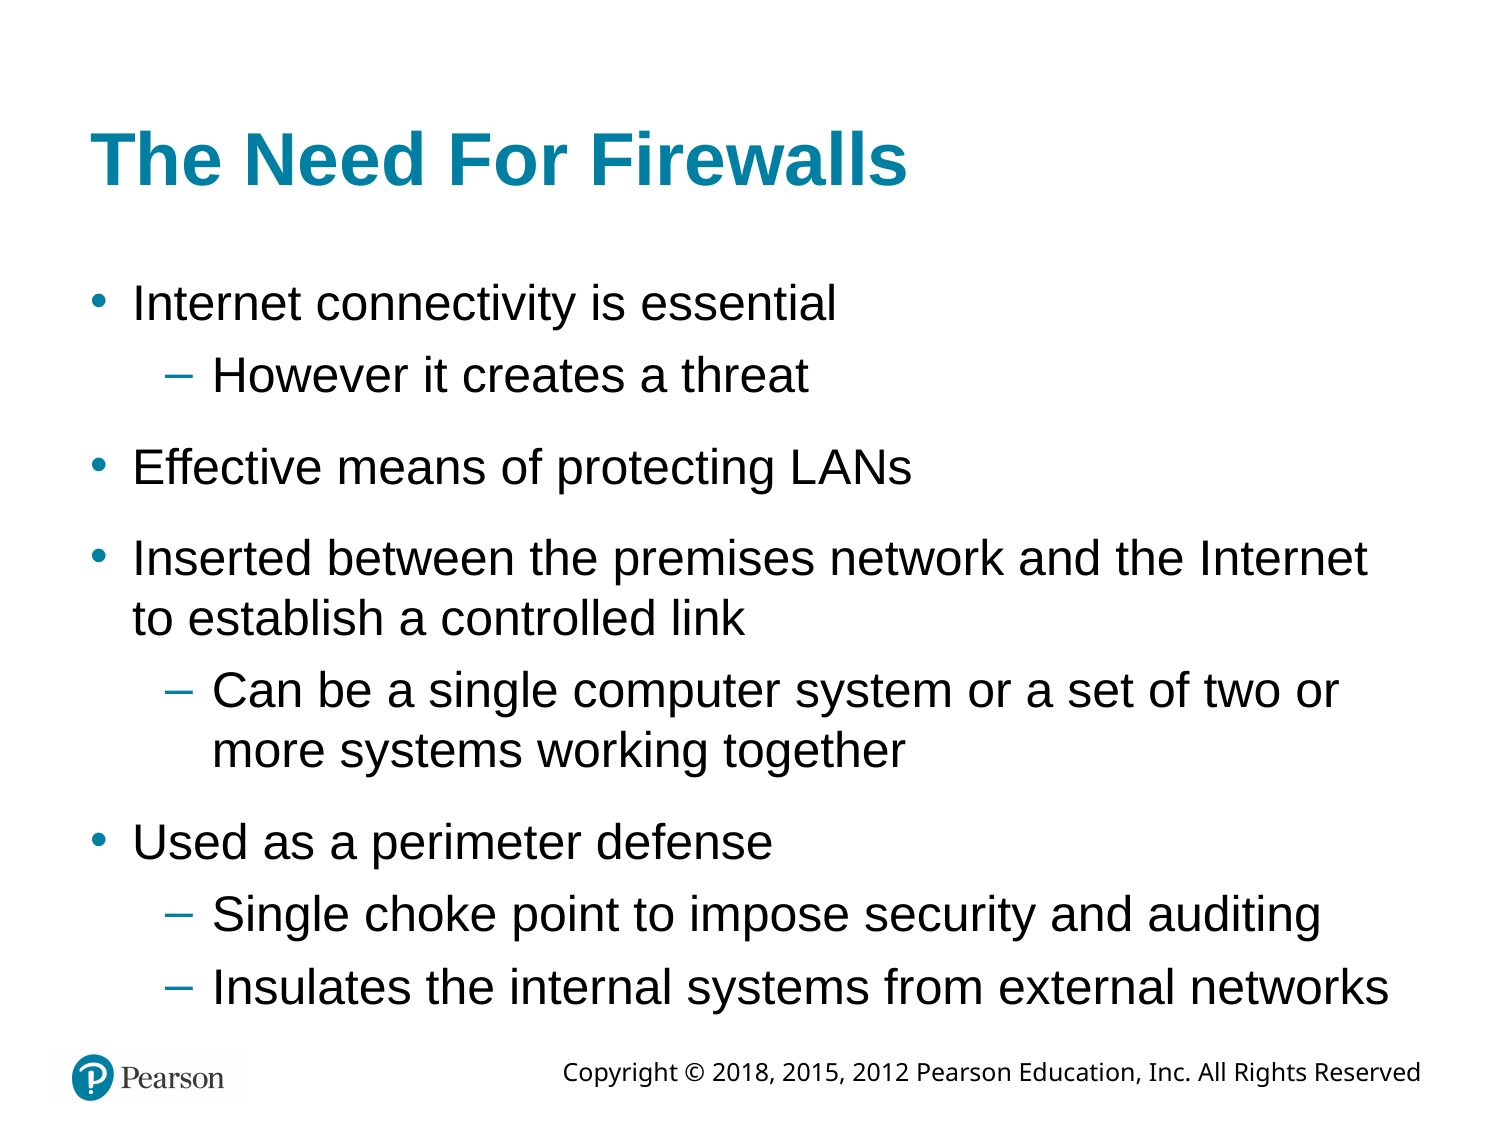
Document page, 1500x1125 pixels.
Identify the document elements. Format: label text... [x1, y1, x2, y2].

picture [51, 1053, 245, 1102]
list Internet connectivity is essential However it creates a threat Effective means of protecting L A Ns Inserted between the premises network and the Internet to establish a controlled link Can be a single computer system or a set of two or more systems working together Used as a perimeter defense Single choke point to impose security and auditing Insulates the internal systems from external networks [75, 255, 1425, 1033]
title The Need For Firewalls [75, 35, 1425, 216]
